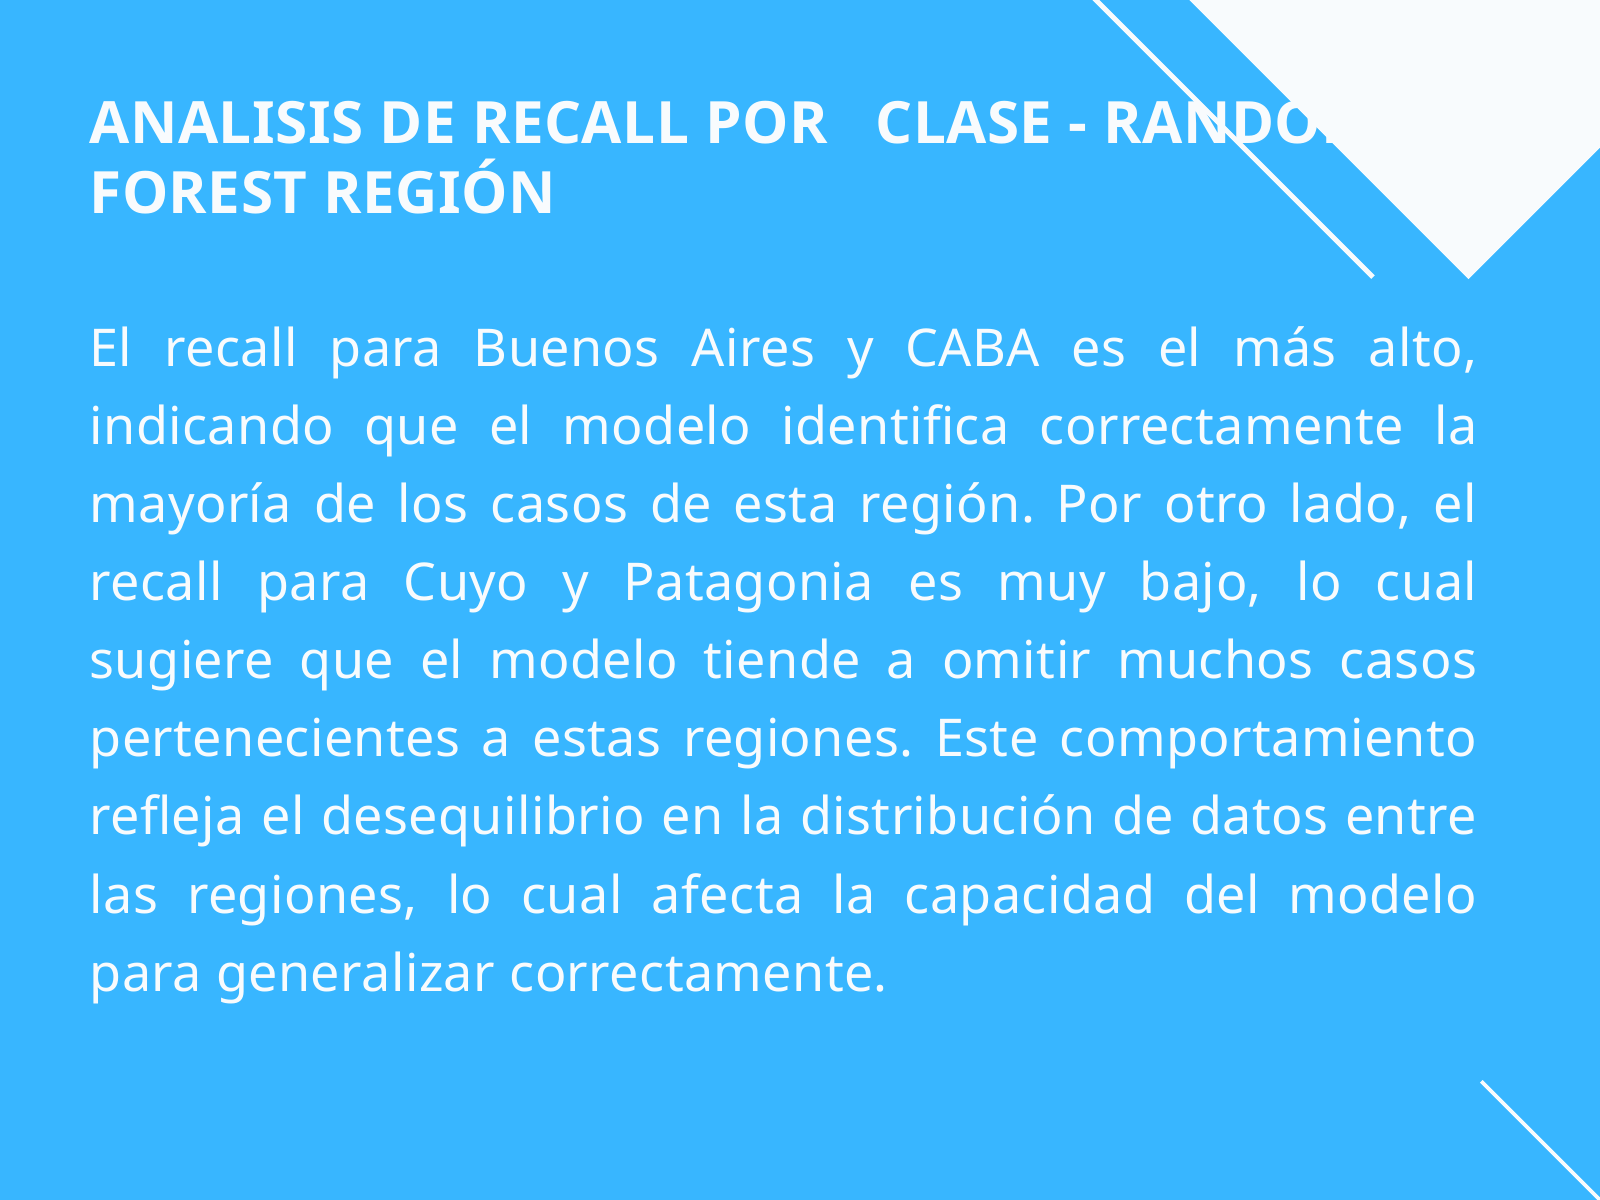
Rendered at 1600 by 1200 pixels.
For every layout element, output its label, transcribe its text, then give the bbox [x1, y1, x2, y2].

text_box [1189, 0, 1600, 280]
text_box El recall para Buenos Aires y CABA es el más alto, indicando que el modelo identifica correctamente la mayoría de los casos de esta región. Por otro lado, el recall para Cuyo y Patagonia es muy bajo, lo cual sugiere que el modelo tiende a omitir muchos casos pertenecientes a estas regiones. Este comportamiento refleja el desequilibrio en la distribución de datos entre las regiones, lo cual afecta la capacidad del modelo para generalizar correctamente. [89, 298, 1480, 1002]
text_box [1479, 1080, 1600, 1200]
text_box [1092, 0, 1185, 85]
text_box ANALISIS DE RECALL POR CLASE - RANDOM FOREST REGIÓN [89, 85, 1438, 296]
